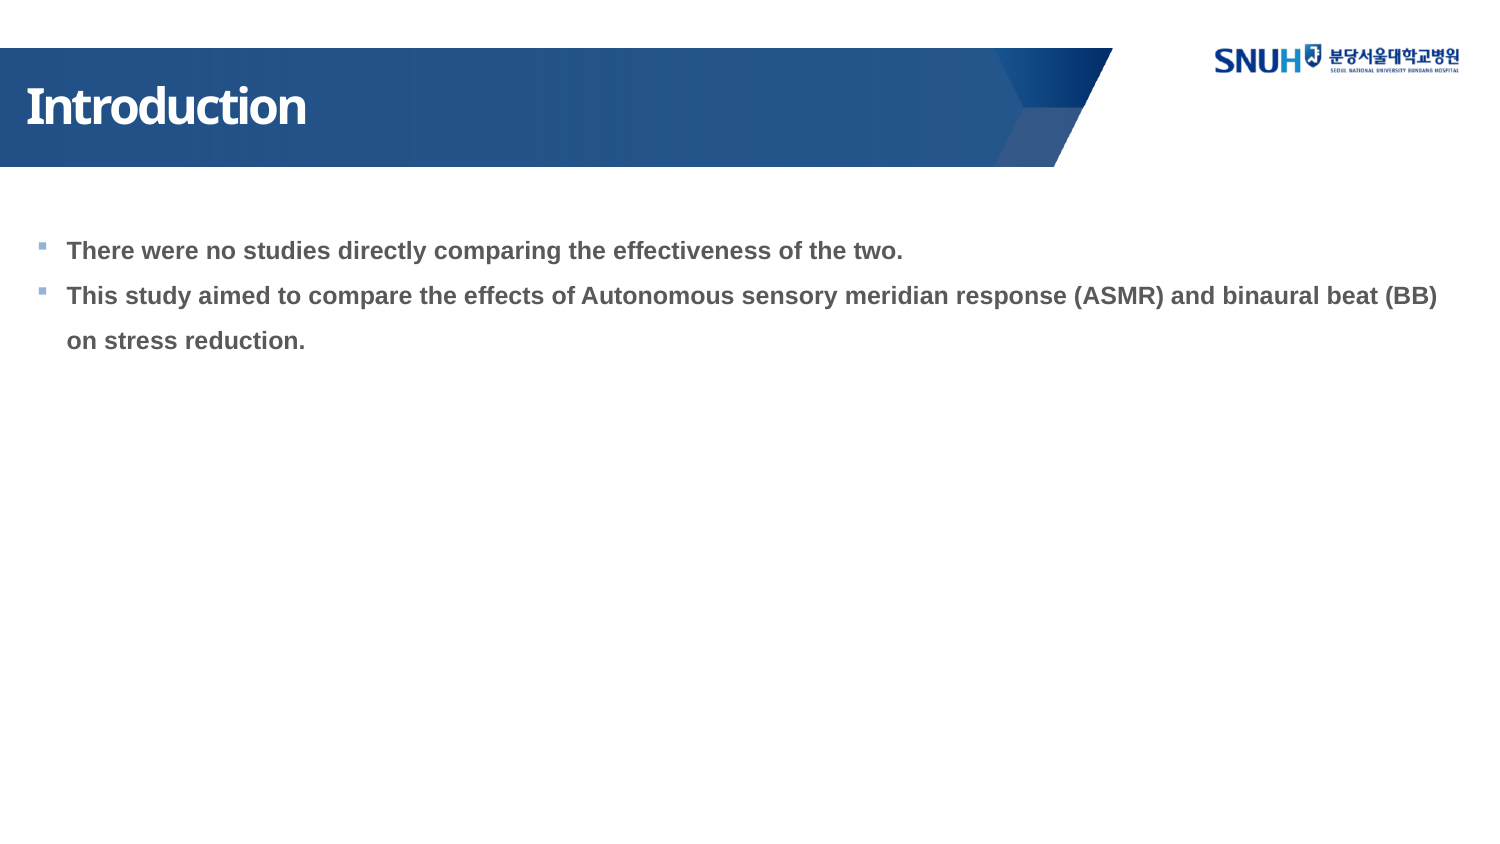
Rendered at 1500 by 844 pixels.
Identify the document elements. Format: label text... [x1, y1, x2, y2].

text_box There were no studies directly comparing the effectiveness of the two. This study aimed to compare the effects of Autonomous sensory meridian response (ASMR) and binaural beat (BB) on stress reduction. [36, 219, 1443, 355]
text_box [0, 47, 1113, 167]
picture [1208, 35, 1465, 80]
